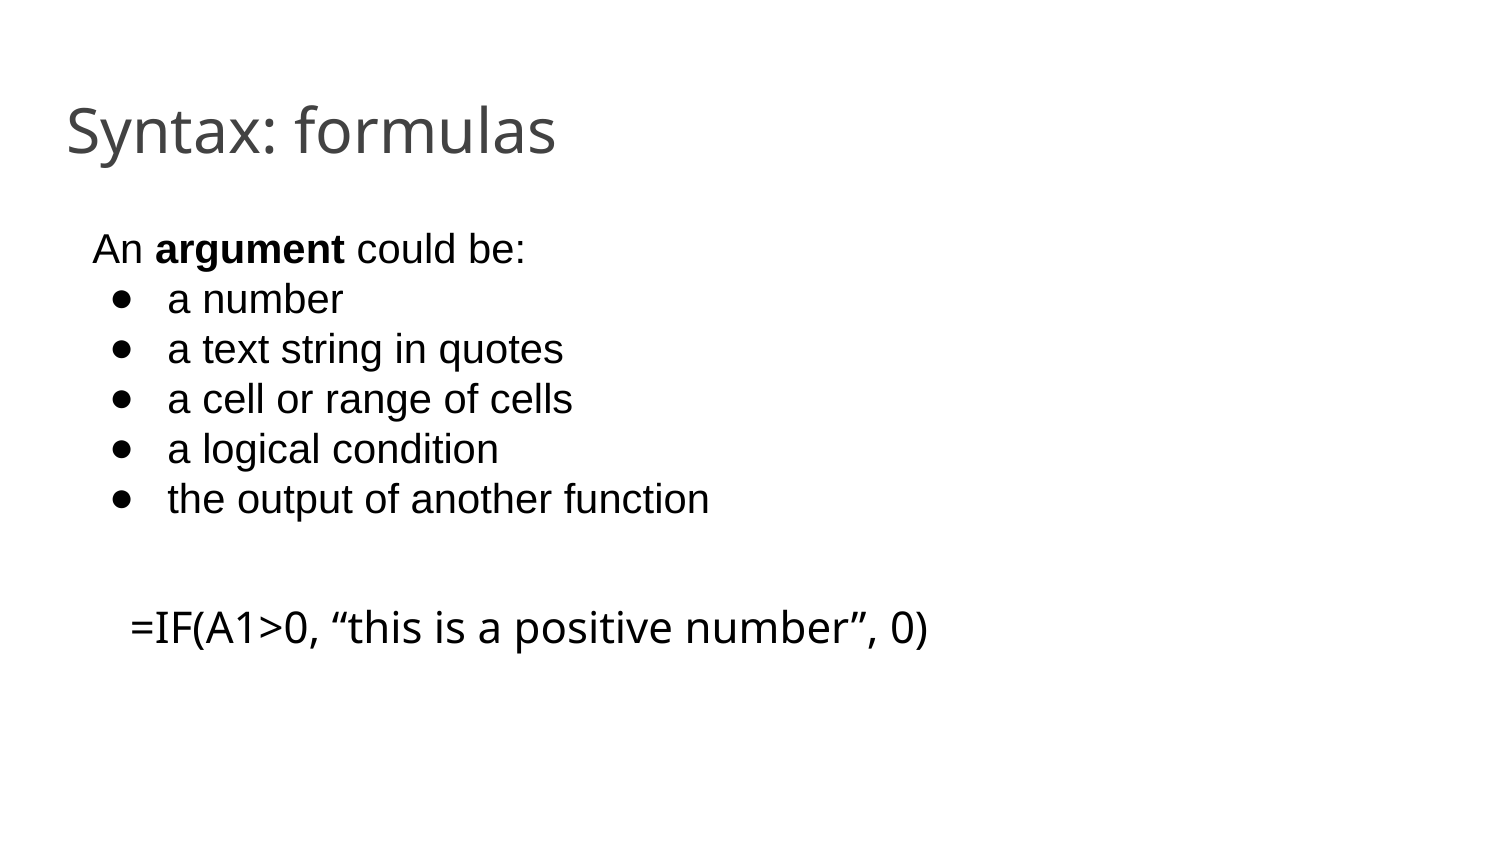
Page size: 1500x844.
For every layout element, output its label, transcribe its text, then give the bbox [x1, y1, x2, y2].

title Syntax: formulas [51, 61, 1449, 182]
text_box An argument could be: a number a text string in quotes a cell or range of cells a logical condition the output of another function [77, 206, 1428, 627]
text_box =IF(A1>0, “this is a positive number”, 0) [115, 584, 1240, 667]
